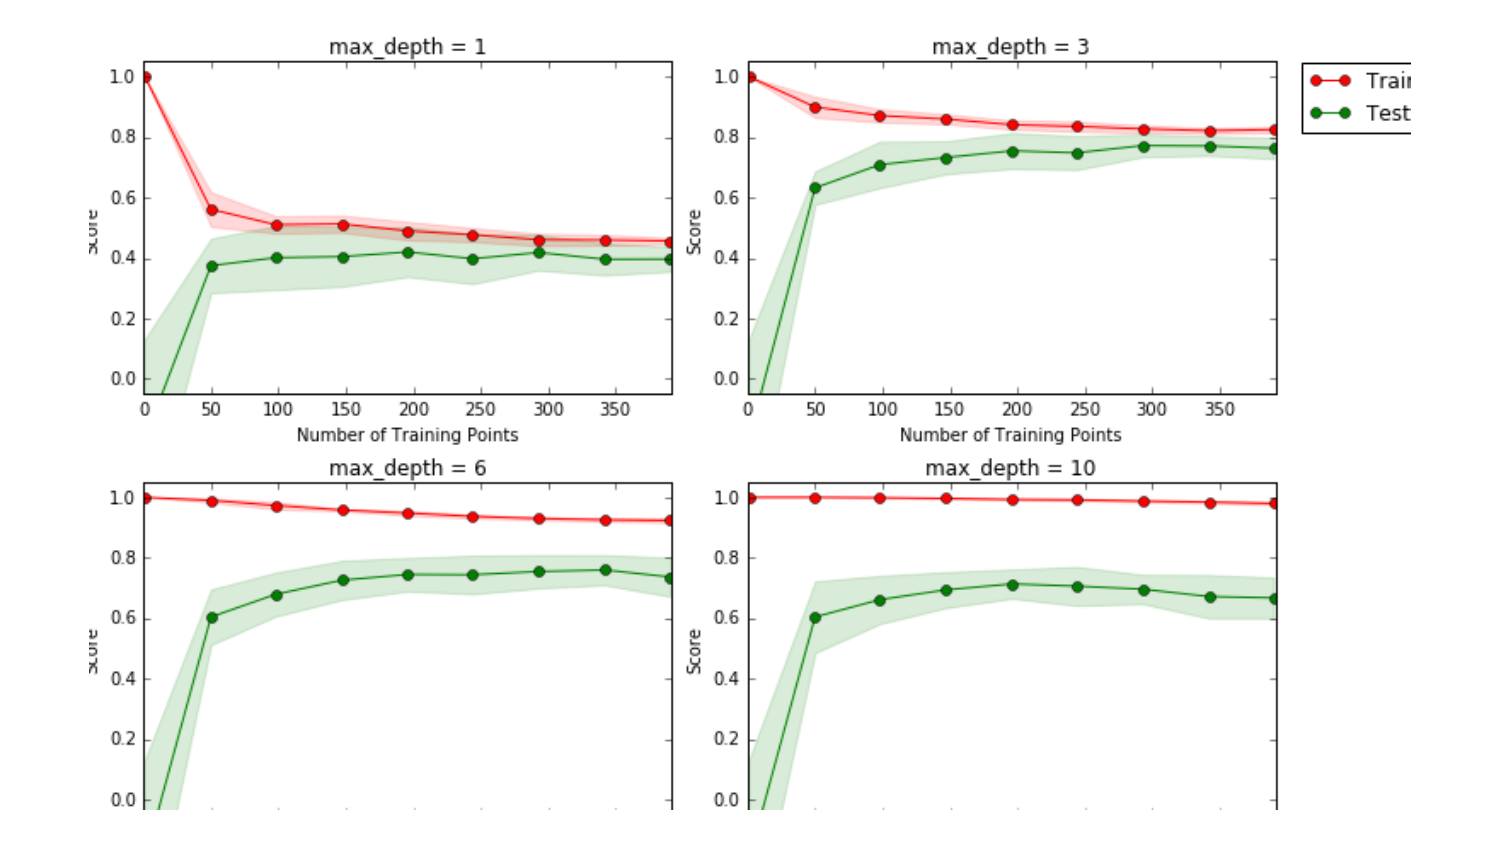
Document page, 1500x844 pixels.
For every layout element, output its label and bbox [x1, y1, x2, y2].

picture [88, 34, 1412, 810]
